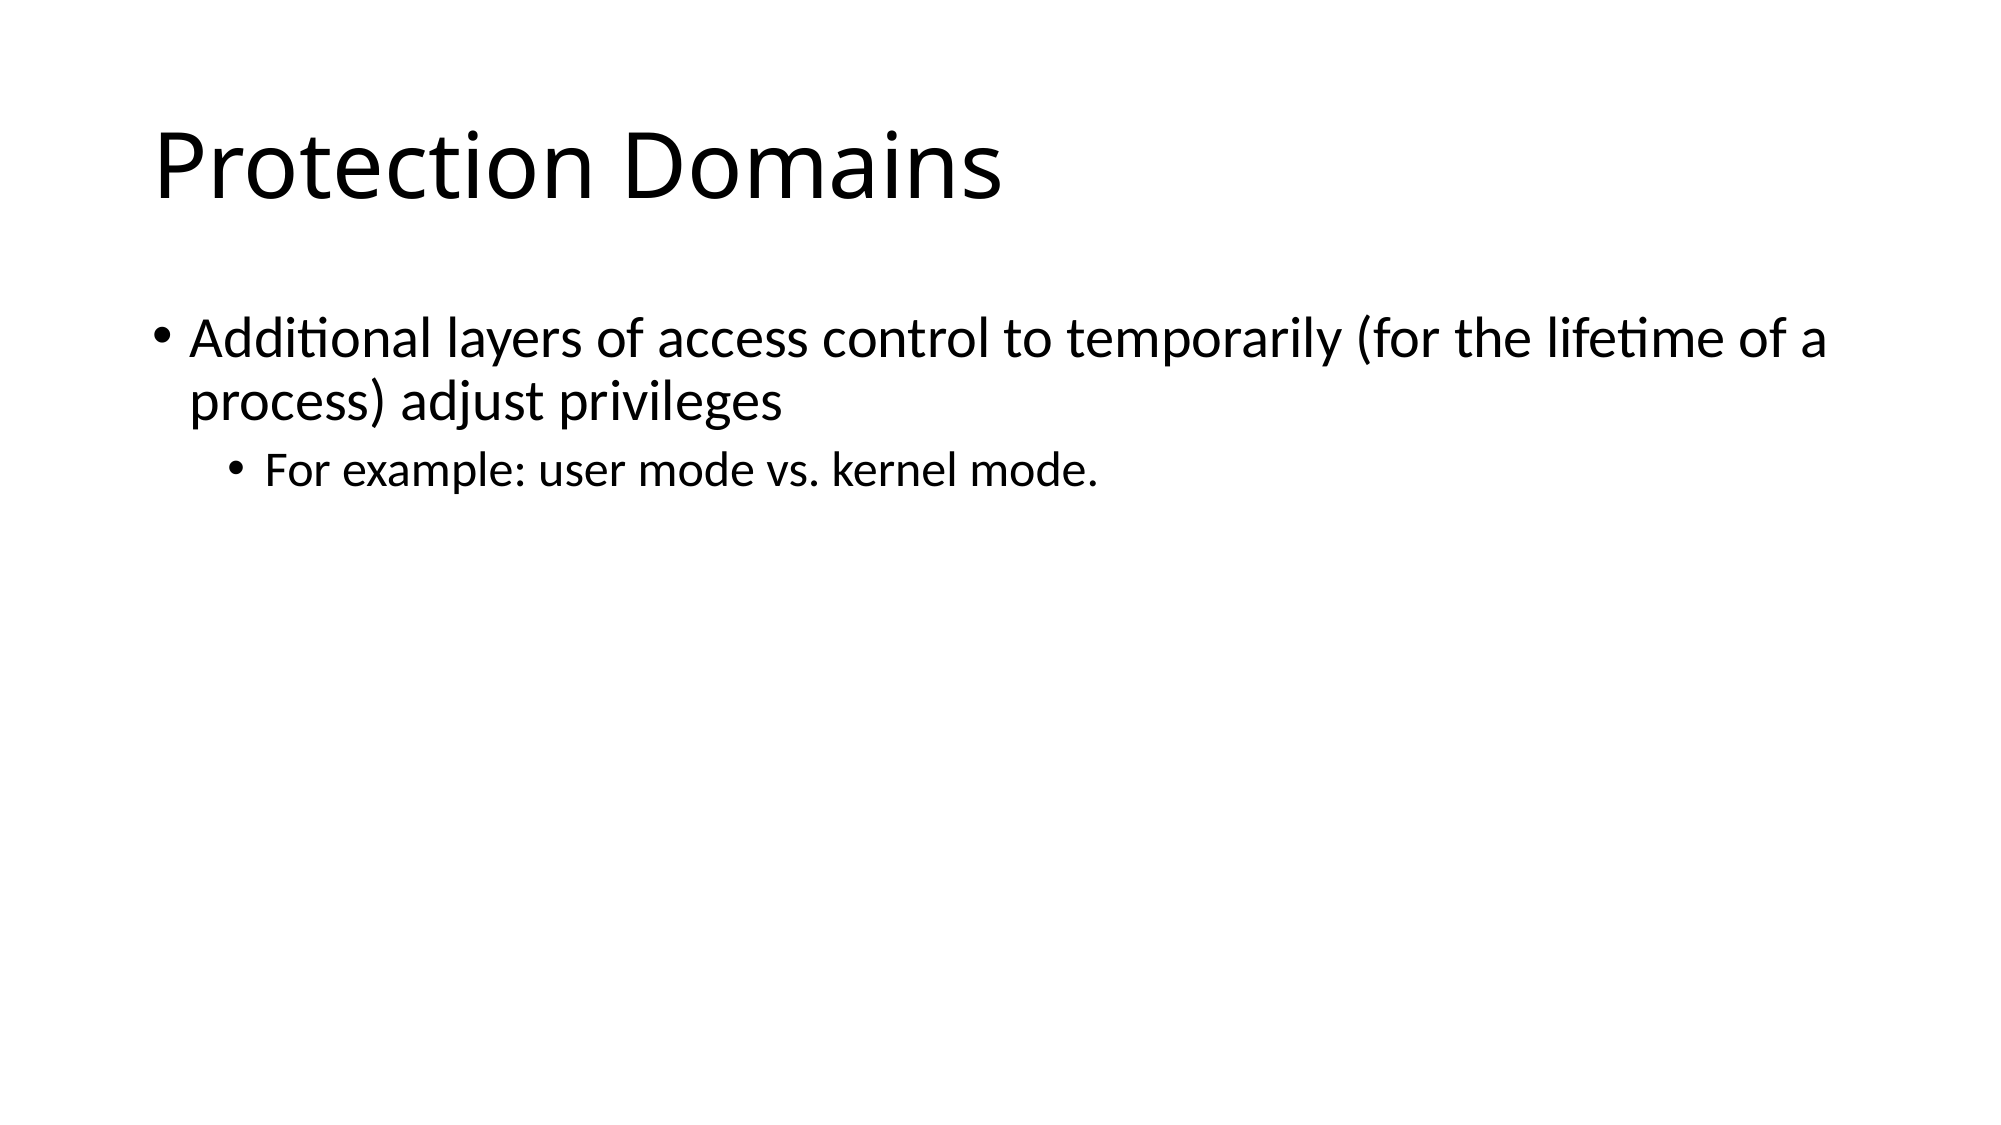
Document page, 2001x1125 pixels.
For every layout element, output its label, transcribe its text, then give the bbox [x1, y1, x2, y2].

title Protection Domains [137, 59, 1863, 278]
list Additional layers of access control to temporarily (for the lifetime of a process) adjust privileges For example: user mode vs. kernel mode. [137, 299, 1863, 1014]
